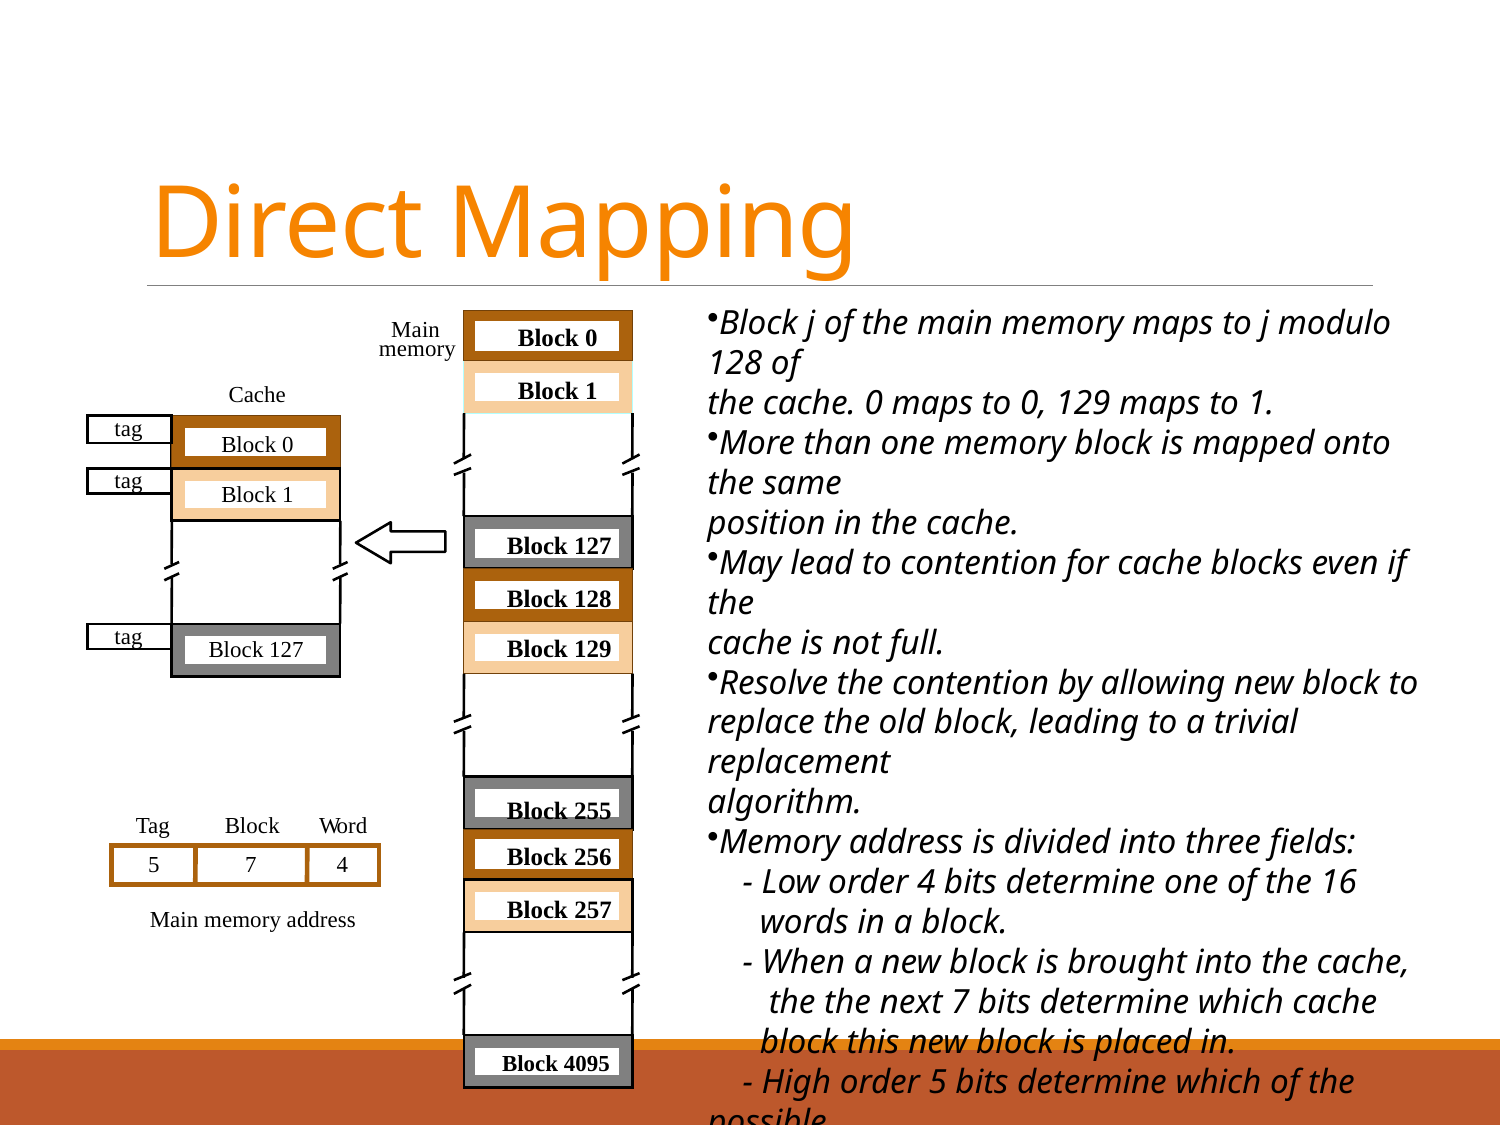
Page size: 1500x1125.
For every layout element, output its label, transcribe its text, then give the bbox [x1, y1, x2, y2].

title Direct Mapping [135, 47, 1373, 285]
text_box Block j of the main memory maps to j modulo 128 of the cache. 0 maps to 0, 129 maps to 1. More than one memory block is mapped onto the same position in the cache. May lead to contention for cache blocks even if the cache is not full. Resolve the contention by allowing new block to replace the old block, leading to a trivial replacement algorithm. Memory address is divided into three fields: - Low order 4 bits determine one of the 16 words in a block. - When a new block is brought into the cache, the the next 7 bits determine which cache block this new block is placed in. - High order 5 bits determine which of the possible 32 blocks is currently present in the cache. These are tag bits. Simple to implement but not very flexible. [692, 294, 1465, 1125]
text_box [86, 309, 641, 1088]
